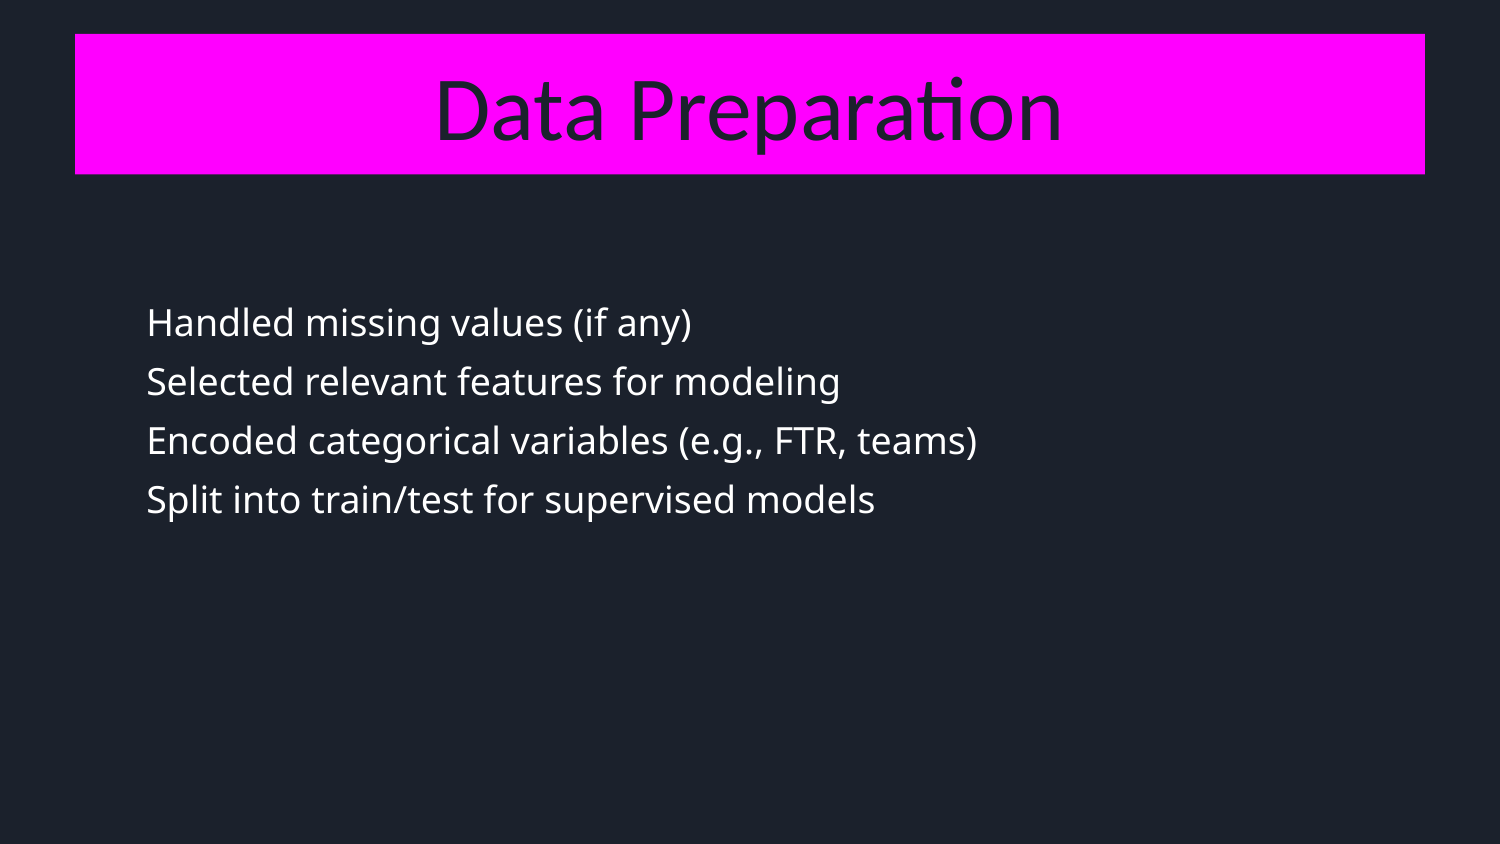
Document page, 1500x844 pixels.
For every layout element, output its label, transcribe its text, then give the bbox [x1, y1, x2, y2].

title Data Preparation [75, 33, 1425, 175]
list Handled missing values (if any) Selected relevant features for modeling Encoded categorical variables (e.g., FTR, teams) Split into train/test for supervised models [75, 196, 1425, 754]
